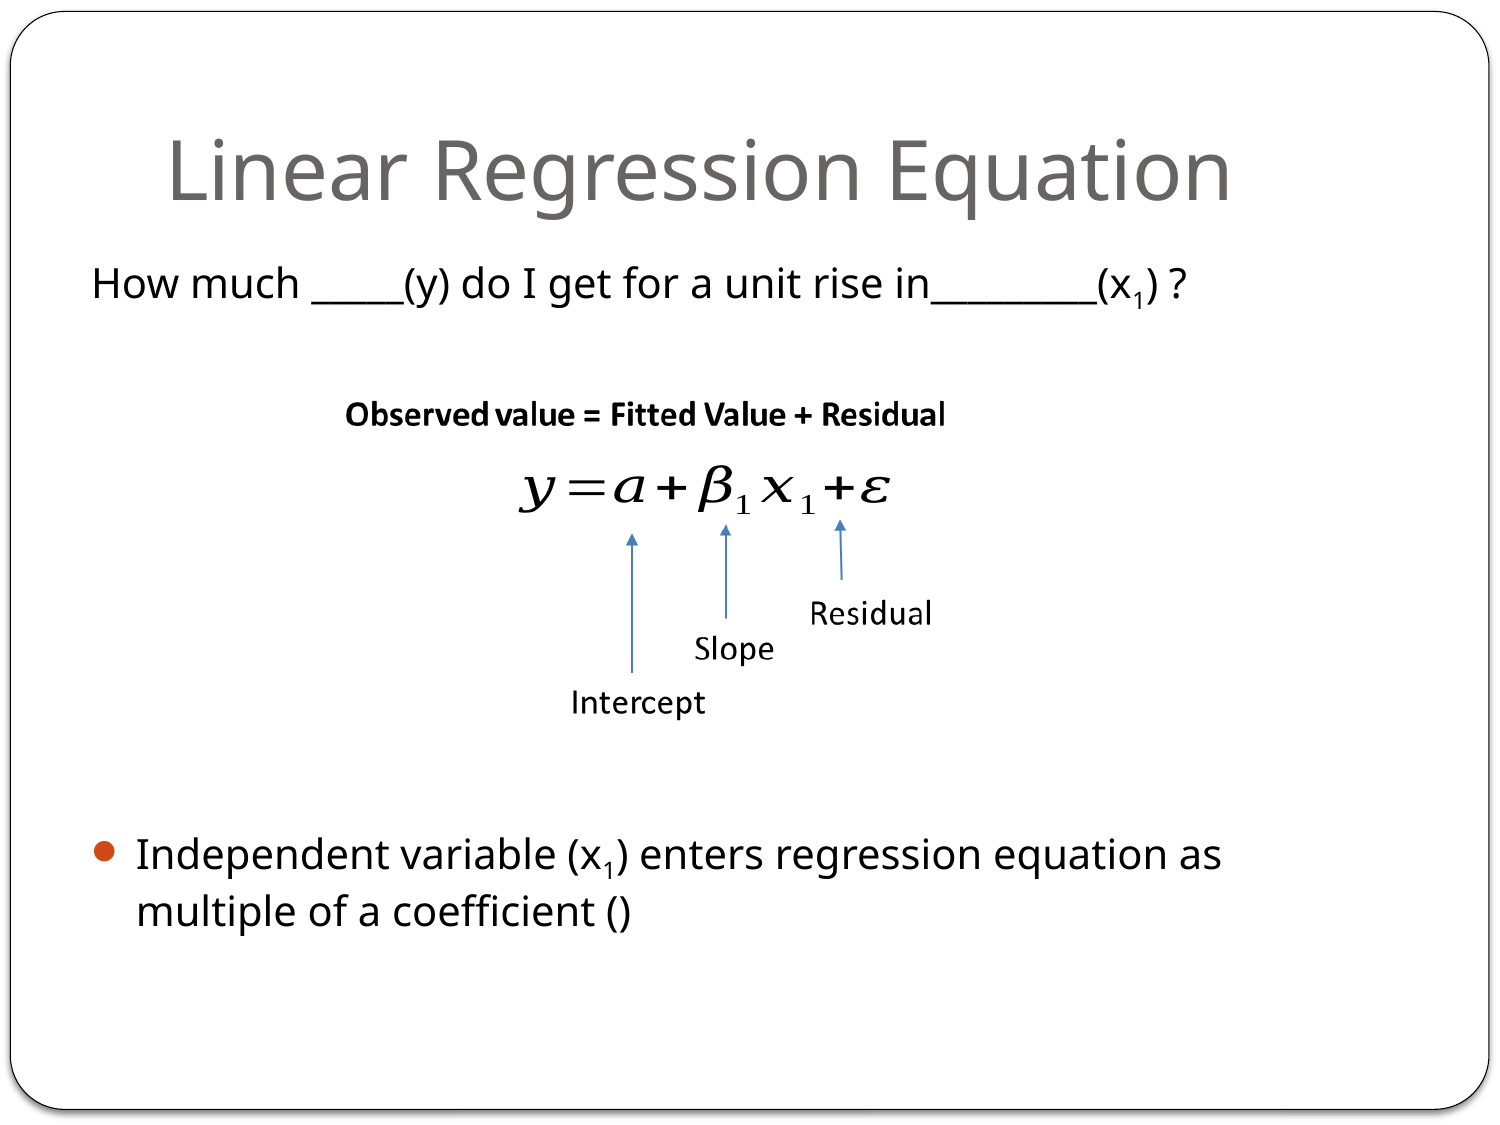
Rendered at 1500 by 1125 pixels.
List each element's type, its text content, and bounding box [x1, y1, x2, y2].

title Linear Regression Equation [150, 45, 1425, 233]
picture [322, 379, 1090, 746]
